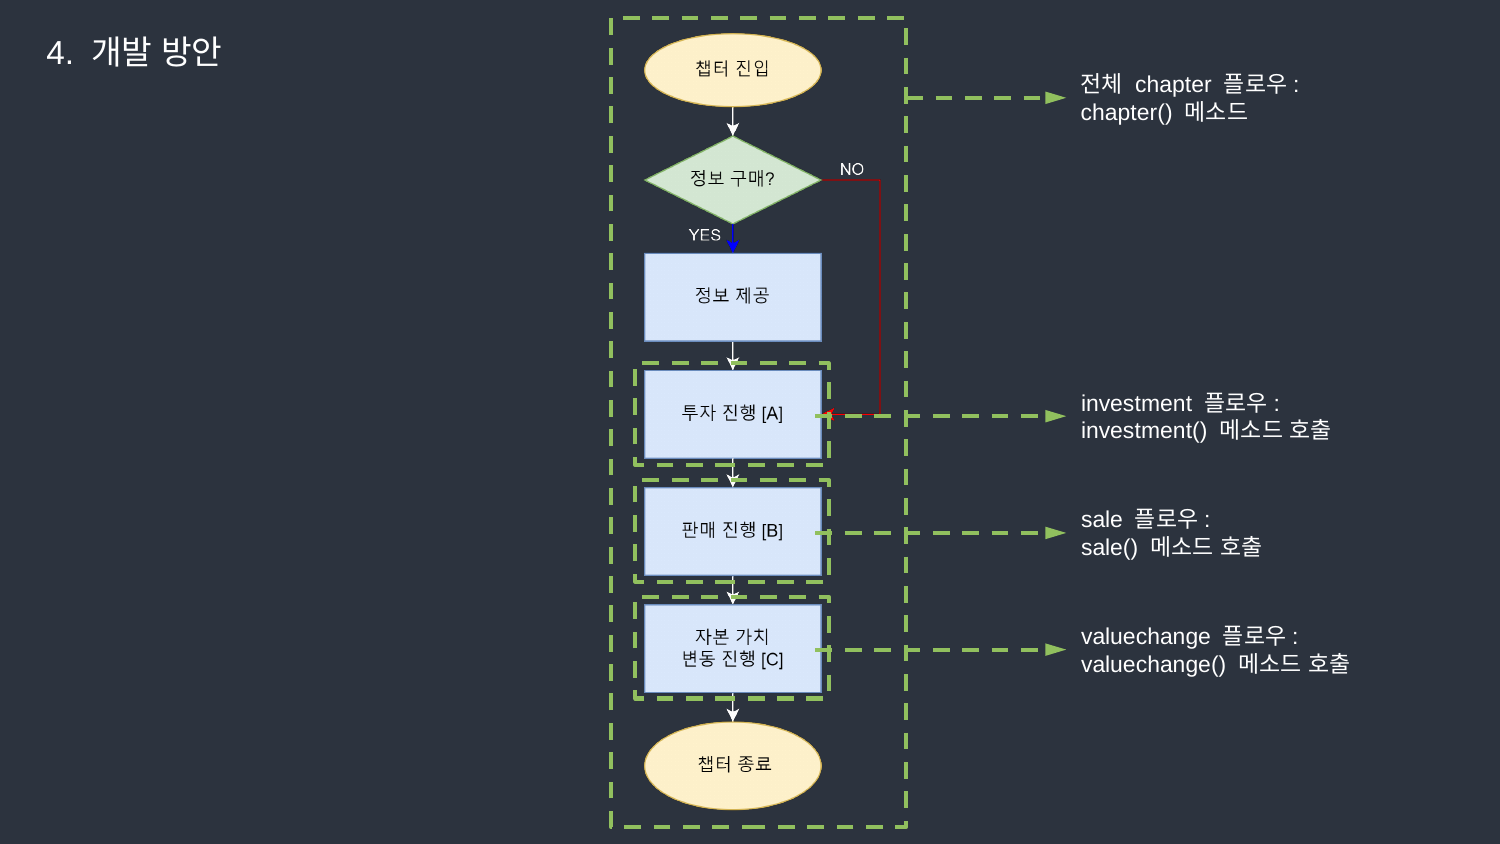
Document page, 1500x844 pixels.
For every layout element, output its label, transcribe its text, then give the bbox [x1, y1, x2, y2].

text_box [609, 16, 640, 829]
picture [629, 18, 907, 826]
text_box investment 플로우: investment() 메소드 호출 [1066, 380, 1362, 451]
text_box valuechange 플로우: valuechange() 메소드 호출 [1066, 614, 1388, 684]
text_box 전체 chapter 플로우: chapter() 메소드 [1065, 62, 1321, 133]
text_box 4. 개발 방안 [31, 23, 238, 79]
text_box sale 플로우: sale() 메소드 호출 [1066, 497, 1321, 568]
